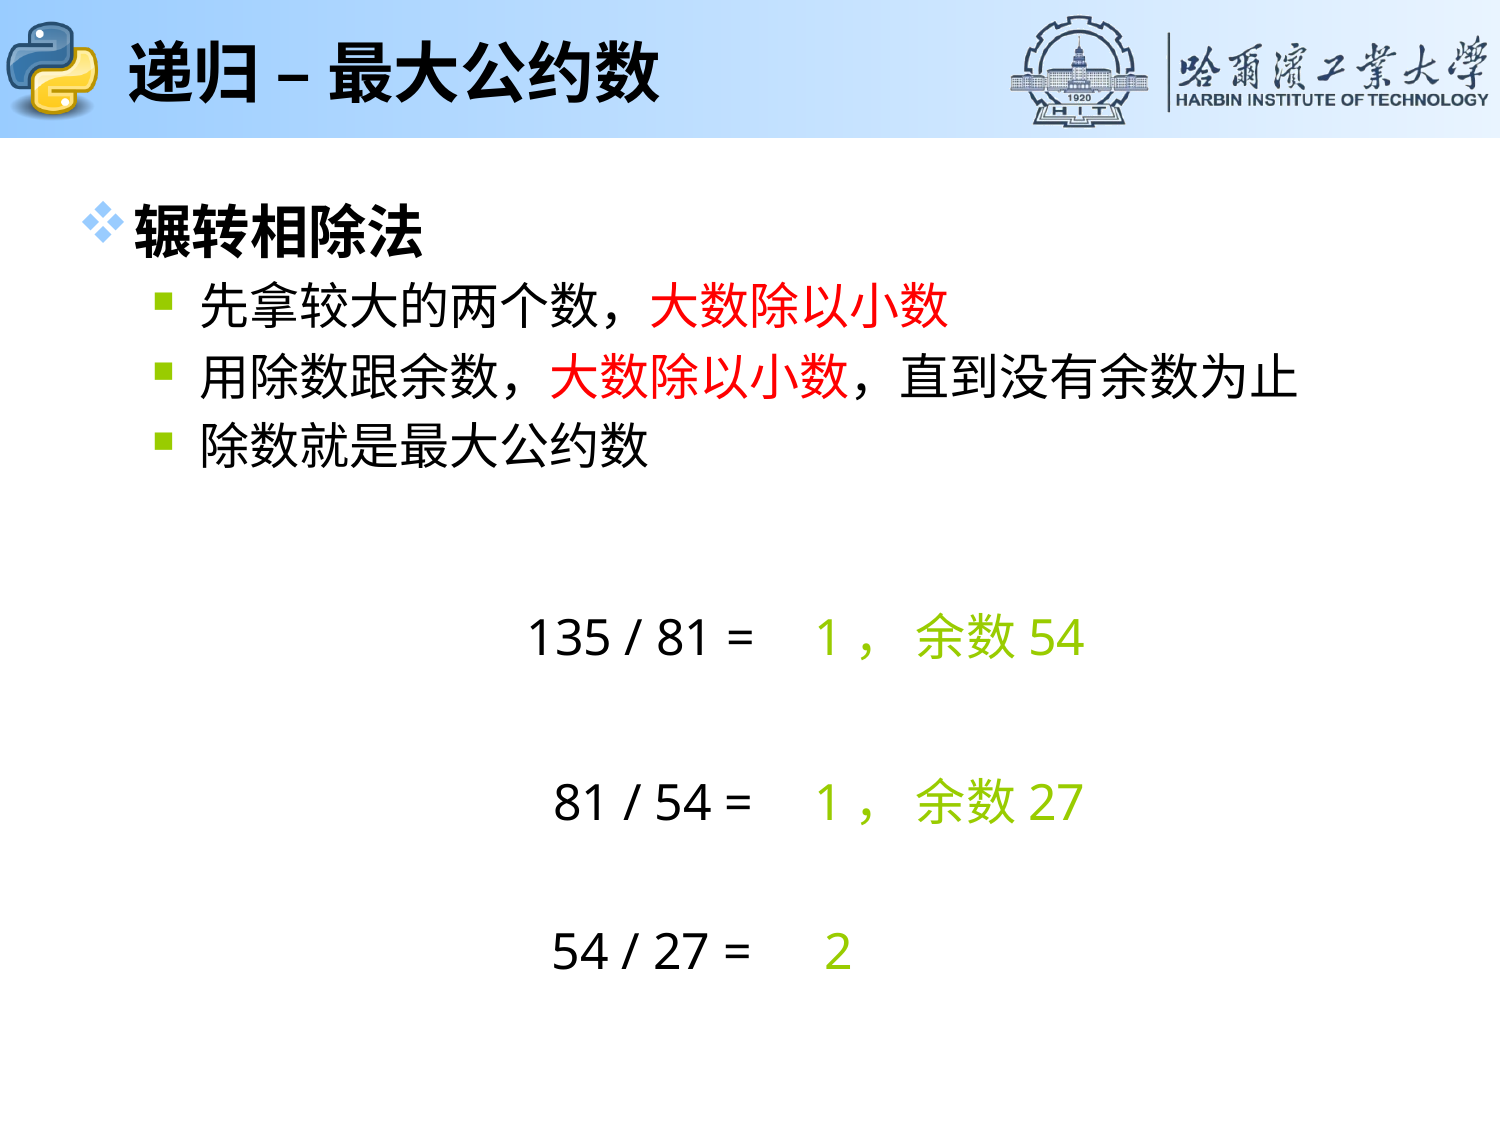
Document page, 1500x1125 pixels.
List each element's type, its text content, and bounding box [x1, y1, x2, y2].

text_box 2 [809, 911, 869, 987]
text_box 54 / 27 = [537, 911, 767, 987]
picture [0, 19, 104, 123]
text_box 1， 余数27 [799, 762, 1100, 838]
text_box 135 / 81 = [511, 597, 770, 673]
text_box 81 / 54 = [538, 762, 769, 838]
title 递归 – 最大公约数 [112, 20, 1334, 121]
text_box 1， 余数54 [799, 597, 1100, 673]
picture [1000, 4, 1500, 138]
list 辗转相除法 先拿较大的两个数，大数除以小数 用除数跟余数，大数除以小数，直到没有余数为止 除数就是最大公约数 [62, 187, 1450, 1000]
